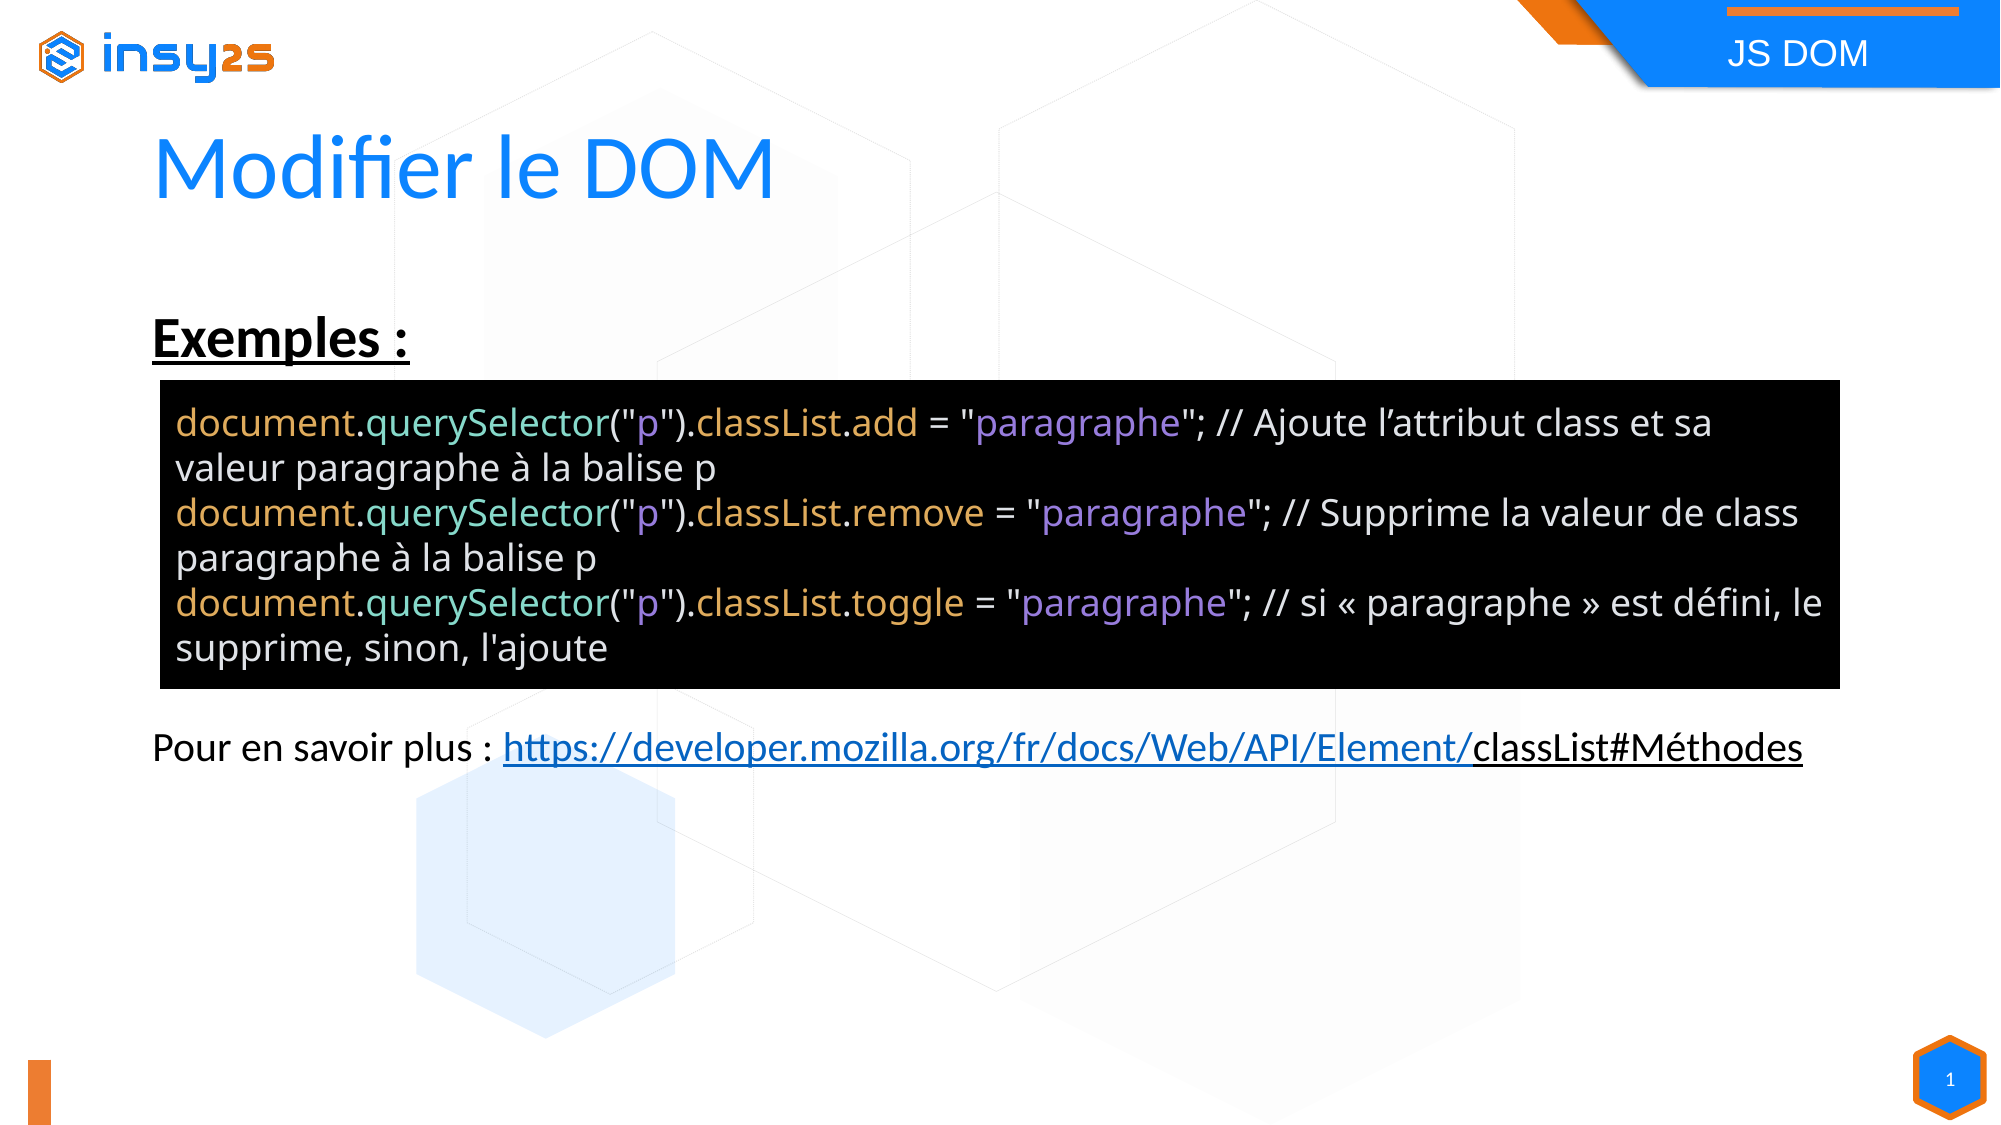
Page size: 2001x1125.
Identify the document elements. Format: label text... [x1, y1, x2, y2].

slide_number 1 [1916, 1053, 1984, 1104]
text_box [1514, 0, 2000, 88]
title Modifier le DOM [137, 59, 1863, 278]
text_box document.querySelector("p").classList.add = "paragraphe"; // Ajoute l’attribut class et sa valeur paragraphe à la balise p document.querySelector("p").classList.remove = "paragraphe"; // Supprime la valeur de class paragraphe à la balise p document.querySelector("p").classList.toggle = "paragraphe"; // si « paragraphe » est défini, le supprime, sinon, l'ajoute [160, 380, 1840, 689]
picture [39, 31, 274, 83]
text_box JS DOM [1863, 88, 2000, 98]
list Exemples : Pour en savoir plus : https://developer.mozilla.org/fr/docs/Web/API/Element/classList#Méthodes [137, 299, 1863, 1014]
